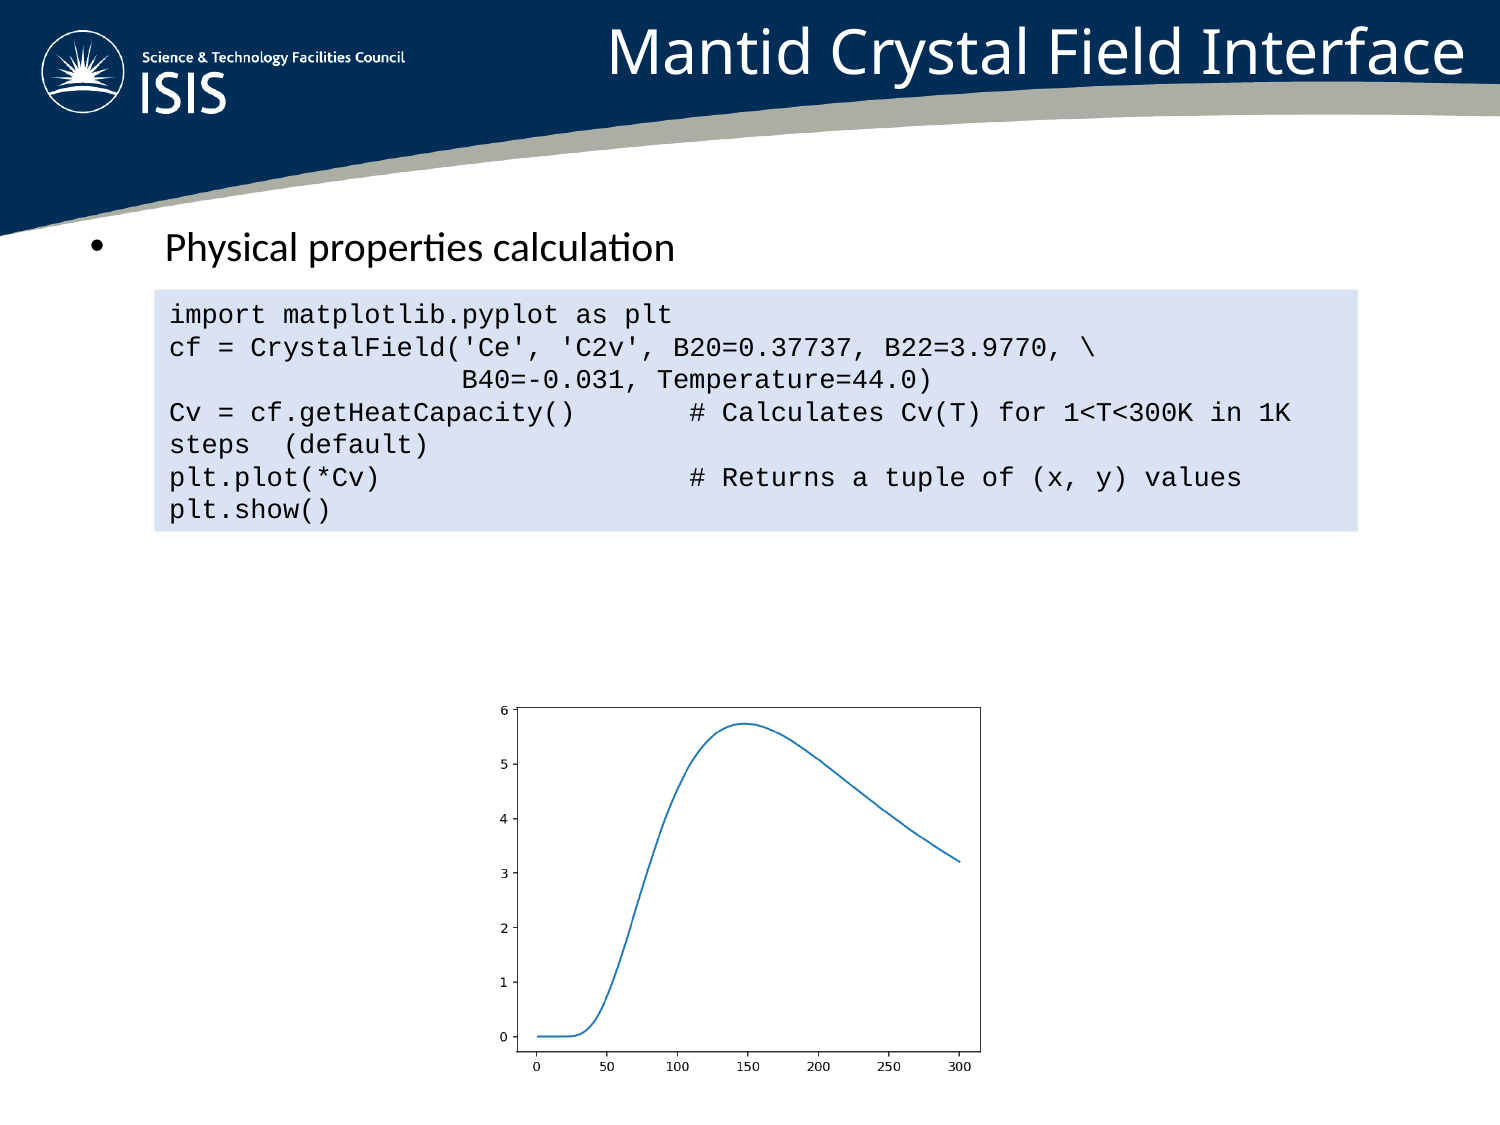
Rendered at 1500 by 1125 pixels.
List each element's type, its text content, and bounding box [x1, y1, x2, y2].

picture [0, 0, 1500, 302]
picture [442, 654, 1040, 1101]
text_box Mantid Crystal Field Interface [442, 3, 1483, 96]
list Physical properties calculation [75, 212, 1425, 1077]
text_box import matplotlib.pyplot as plt cf = CrystalField('Ce', 'C2v', B20=0.37737, B22=3.9770, \ B40=-0.031, Temperature=44.0) Cv = cf.getHeatCapacity() # Calculates Cv(T) for 1<T<300K in 1K steps (default) plt.plot(*Cv) # Returns a tuple of (x, y) values plt.show() [154, 289, 1358, 532]
